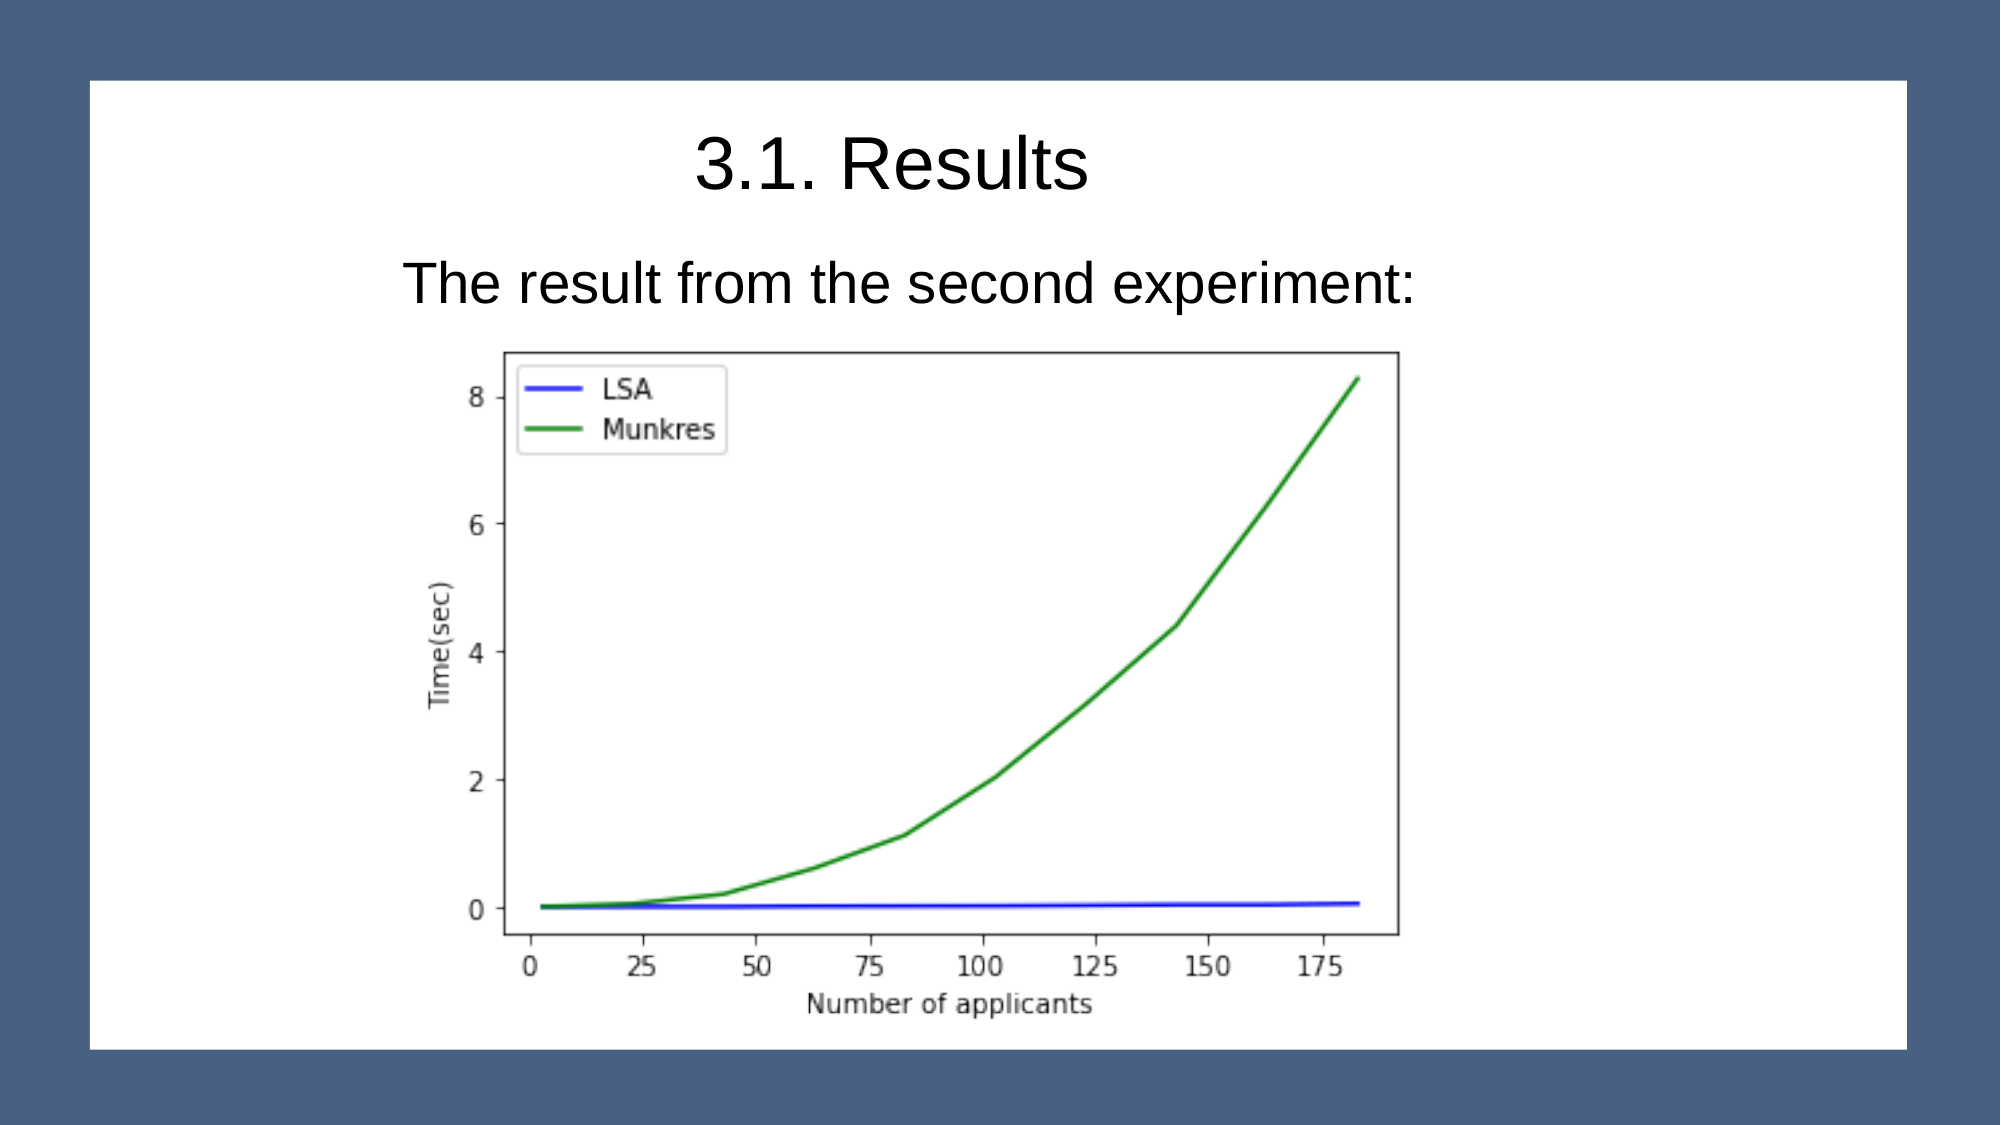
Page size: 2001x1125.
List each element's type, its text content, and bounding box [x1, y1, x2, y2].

text_box The result from the second experiment: [386, 237, 1889, 323]
text_box [0, 0, 2000, 1125]
text_box 3.1. Results [679, 106, 1805, 212]
text_box [88, 78, 1909, 1052]
picture [410, 336, 1417, 1036]
